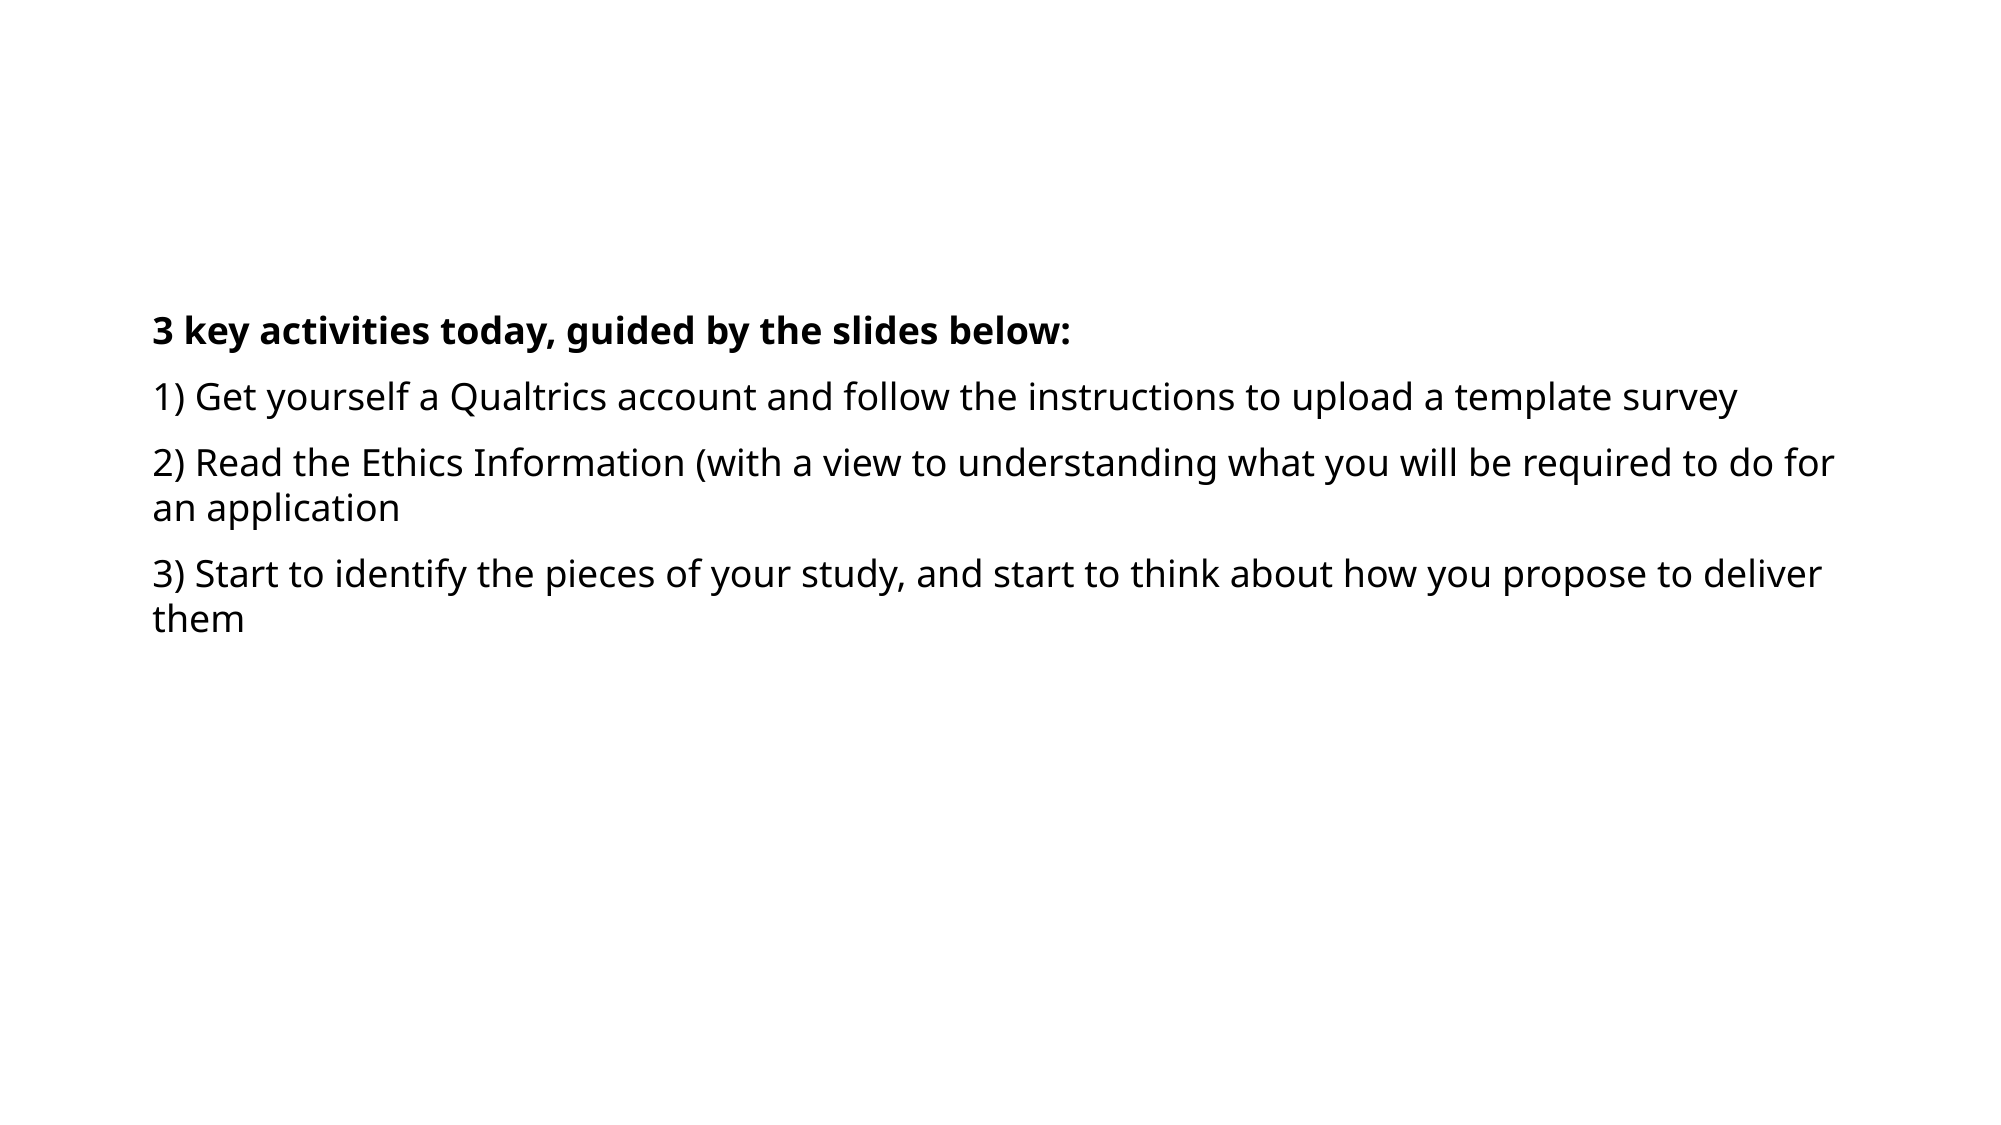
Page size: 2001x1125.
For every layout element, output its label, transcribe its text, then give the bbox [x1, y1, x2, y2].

list 3 key activities today, guided by the slides below: 1) Get yourself a Qualtrics account and follow the instructions to upload a template survey 2) Read the Ethics Information (with a view to understanding what you will be required to do for an application 3) Start to identify the pieces of your study, and start to think about how you propose to deliver them [137, 299, 1863, 1014]
